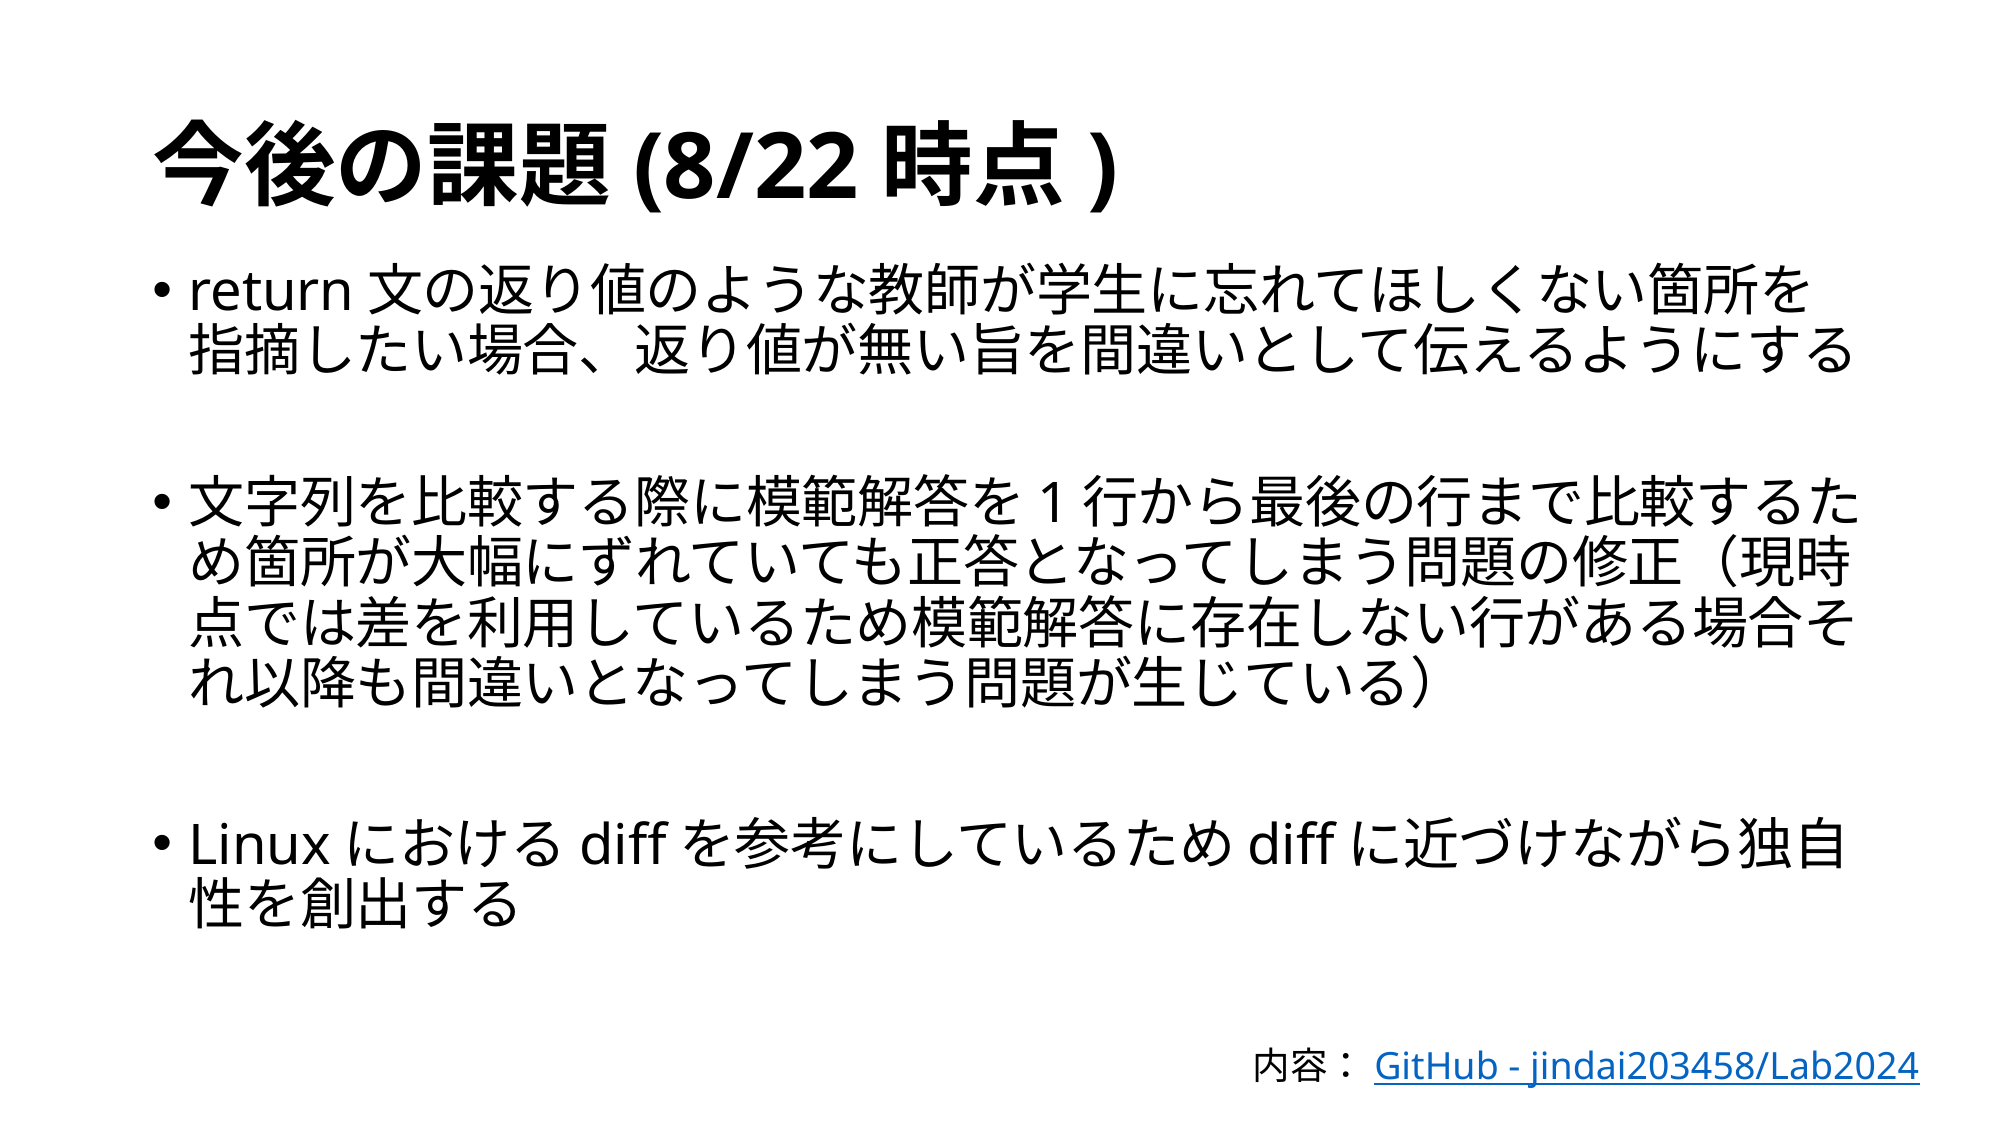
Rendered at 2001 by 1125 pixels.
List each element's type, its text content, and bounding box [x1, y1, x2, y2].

text_box 内容：GitHub - jindai203458/Lab2024 [1238, 1034, 1980, 1125]
title 今後の課題(8/22時点) [137, 59, 1863, 254]
list return文の返り値のような教師が学生に忘れてほしくない箇所を指摘したい場合、返り値が無い旨を間違いとして伝えるようにする 文字列を比較する際に模範解答を1行から最後の行まで比較するため箇所が大幅にずれていても正答となってしまう問題の修正（現時点では差を利用しているため模範解答に存在しない行がある場合それ以降も間違いとなってしまう問題が生じている） Linuxにおけるdiffを参考にしているためdiffに近づけながら独自性を創出する [137, 254, 1885, 969]
